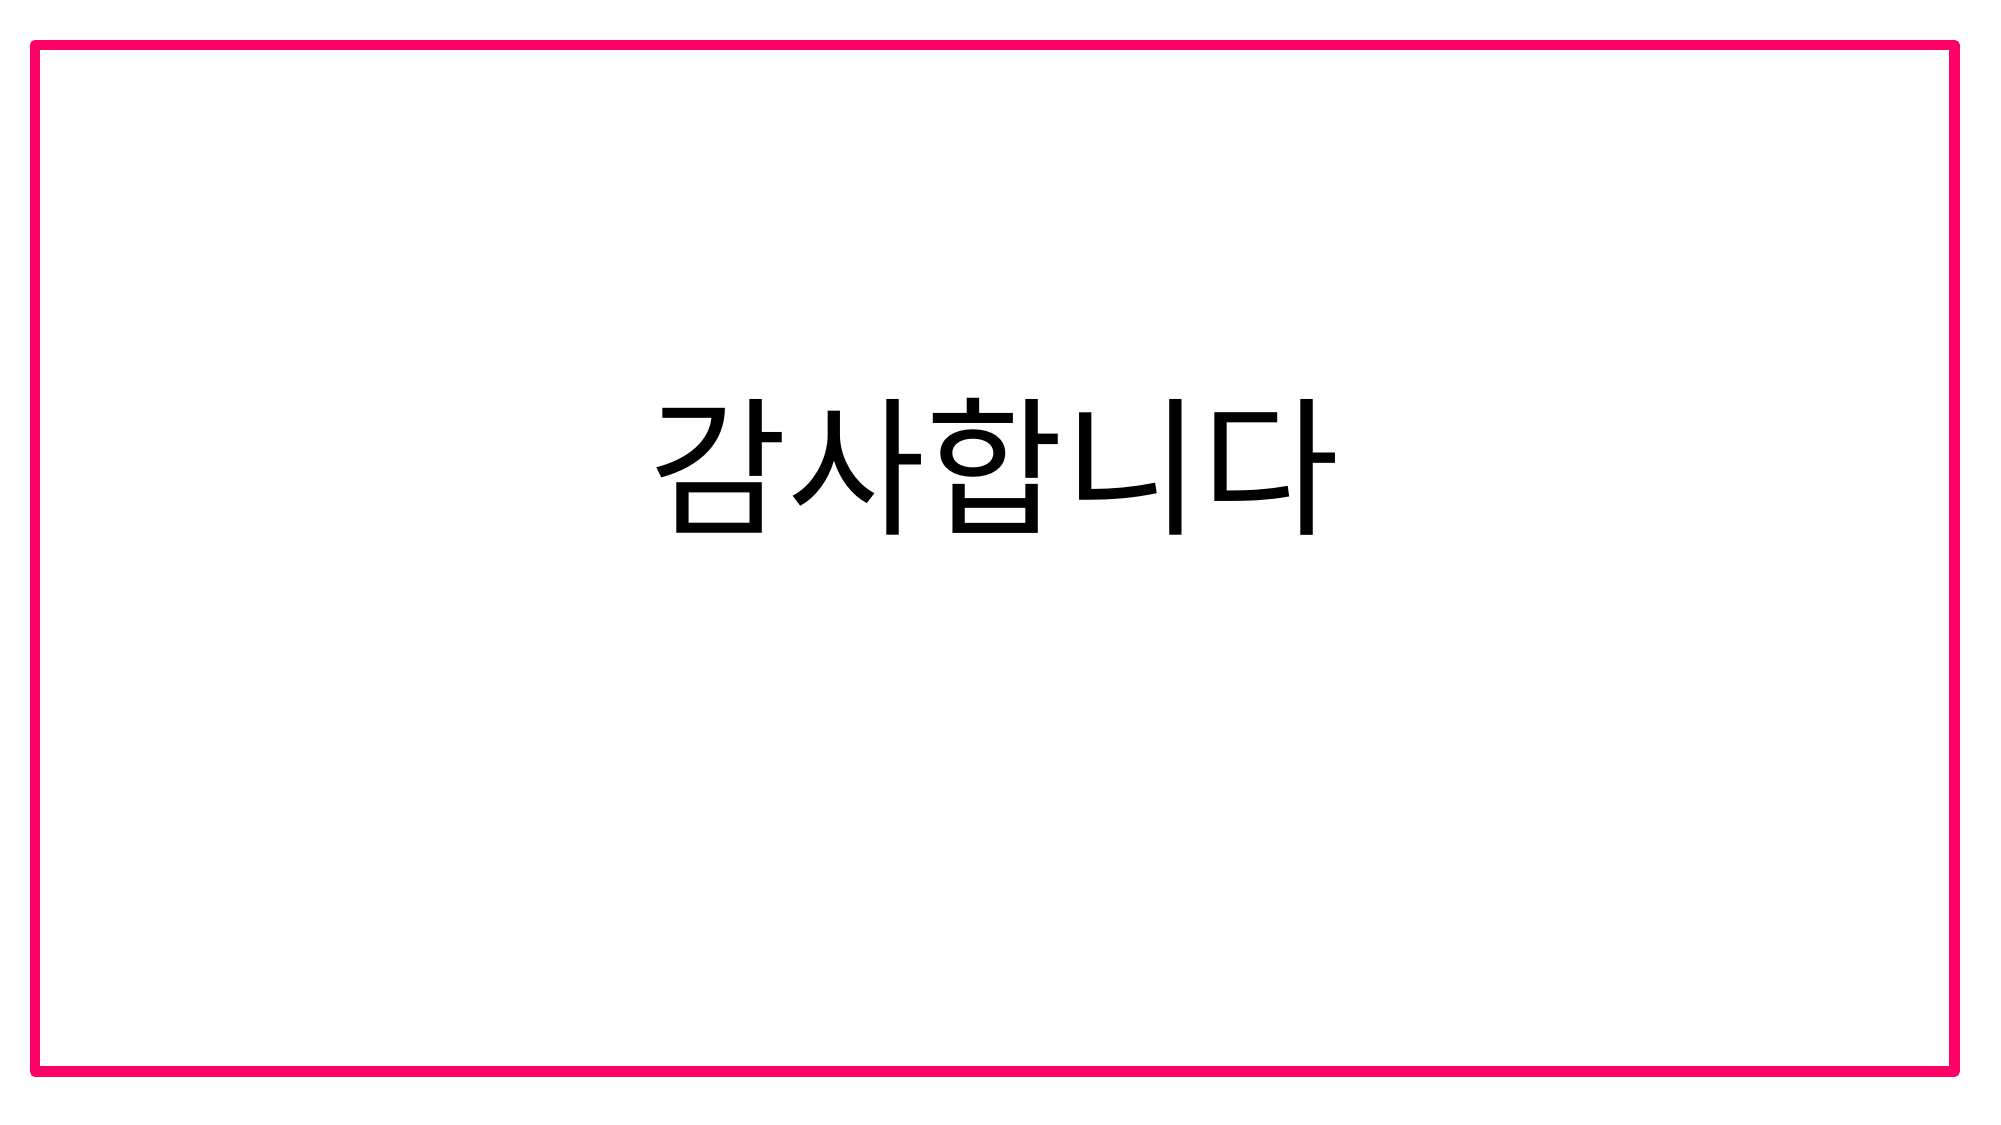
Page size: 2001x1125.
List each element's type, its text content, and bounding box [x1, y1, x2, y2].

title 감사합니다 [34, 45, 1955, 1072]
